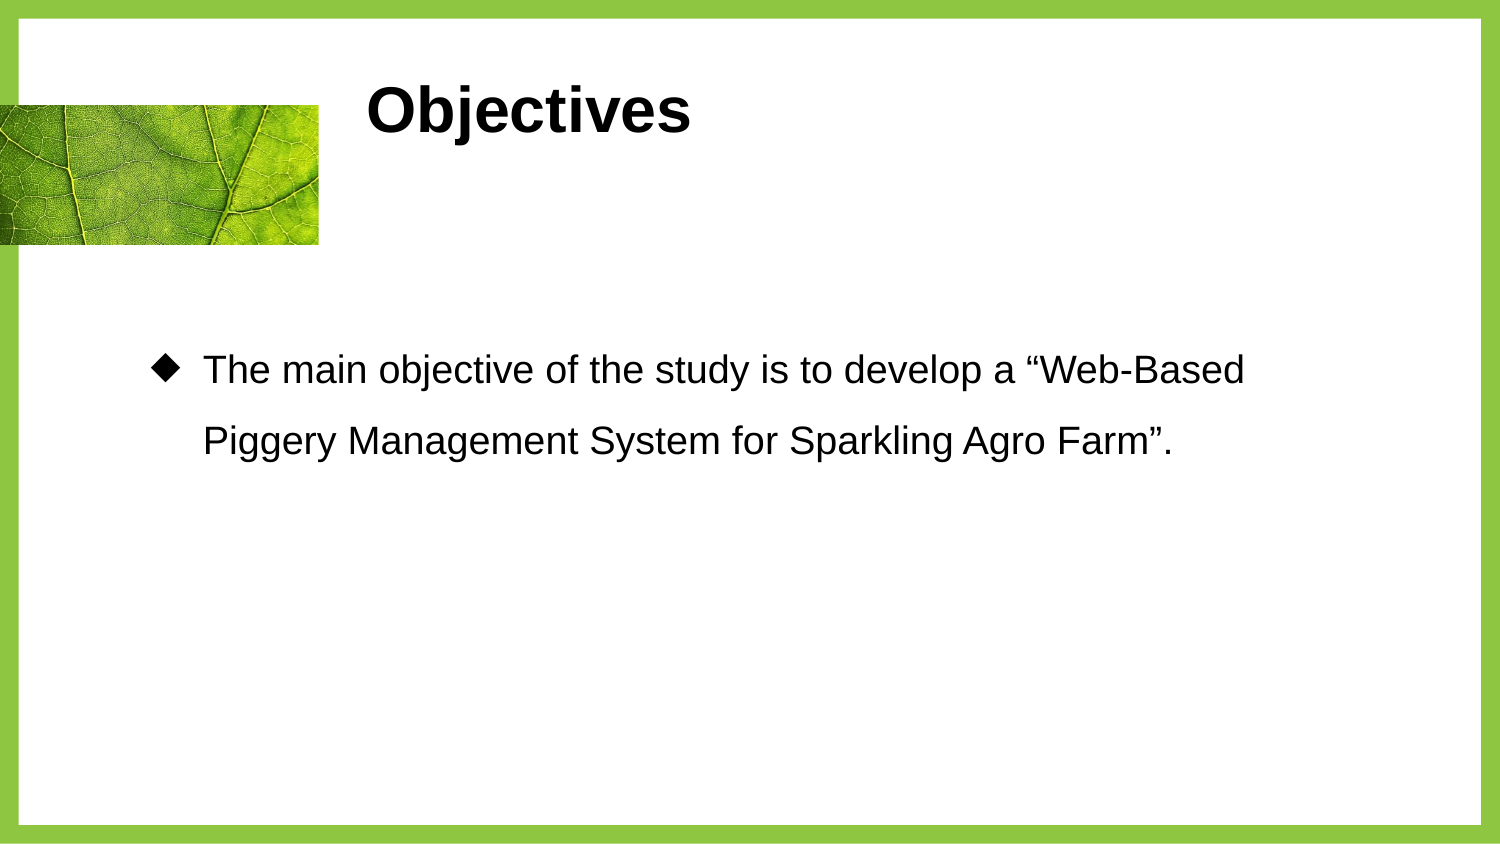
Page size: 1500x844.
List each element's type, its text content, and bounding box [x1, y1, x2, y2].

title Objectives [351, 52, 874, 171]
list The main objective of the study is to develop a “Web-Based Piggery Management System for Sparkling Agro Farm”. [112, 262, 1339, 581]
picture [0, 105, 319, 245]
